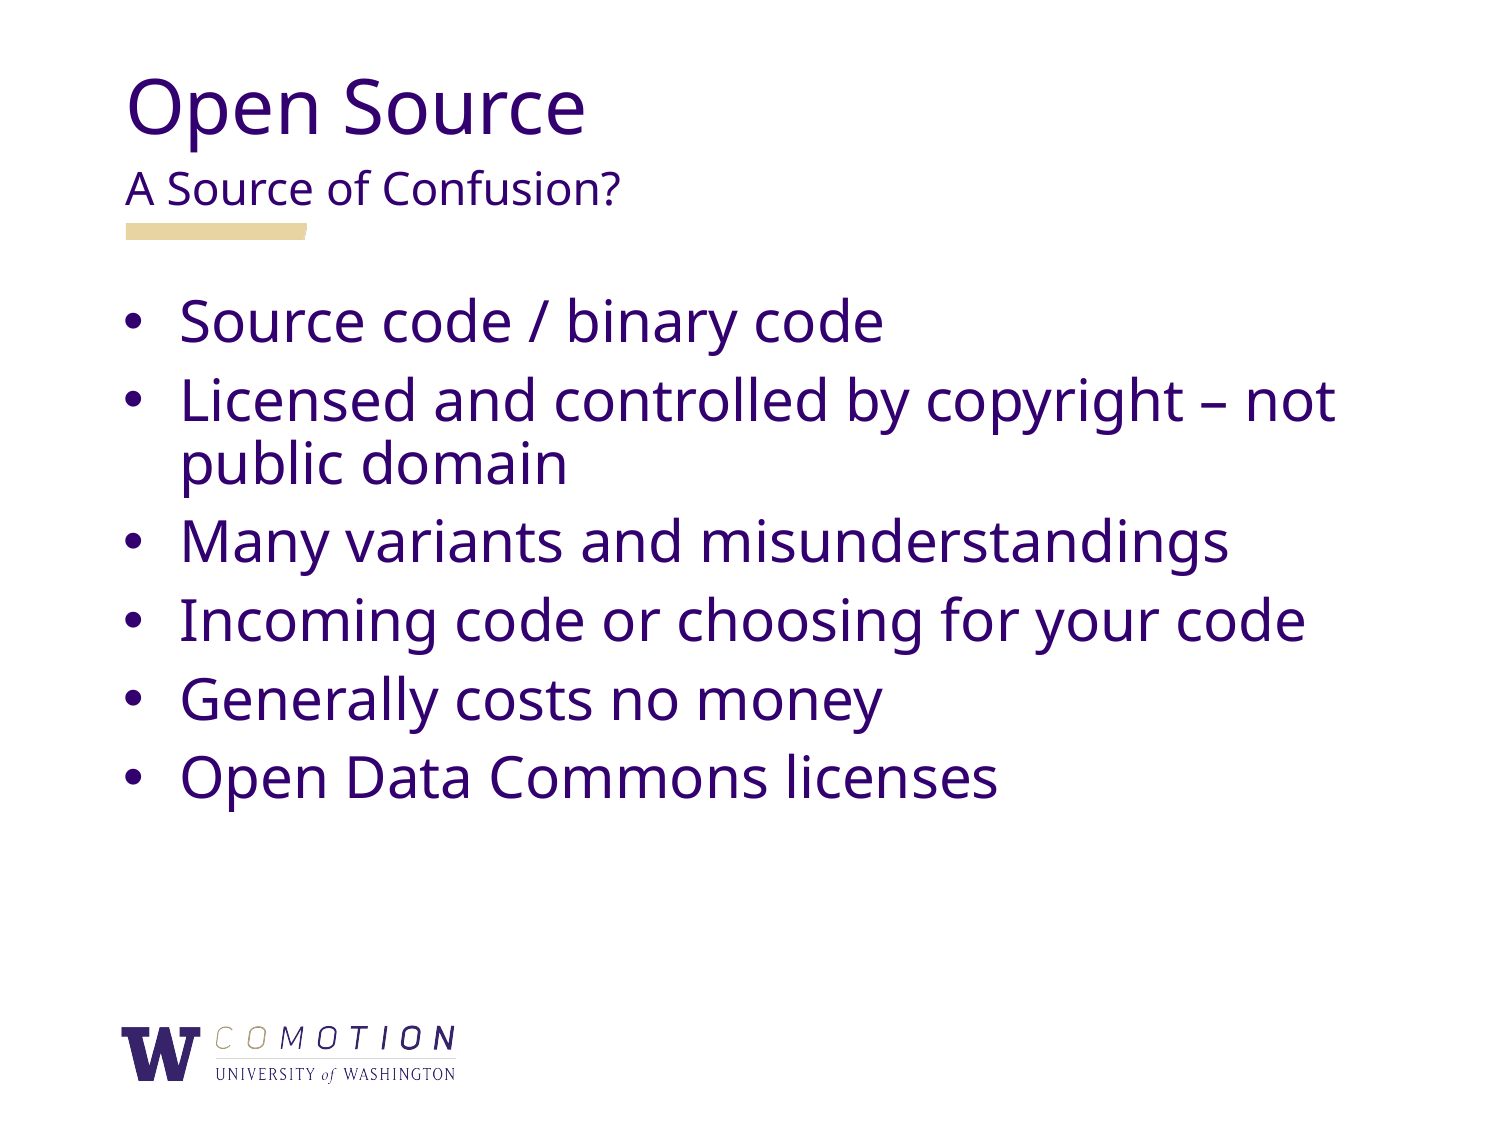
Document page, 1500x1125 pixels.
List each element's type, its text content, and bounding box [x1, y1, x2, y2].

list Source code / binary code Licensed and controlled by copyright – not public domain Many variants and misunderstandings Incoming code or choosing for your code Generally costs no money Open Data Commons licenses [108, 284, 1453, 944]
list Open Source A Source of Confusion? [110, 60, 1453, 224]
picture [110, 1012, 477, 1095]
